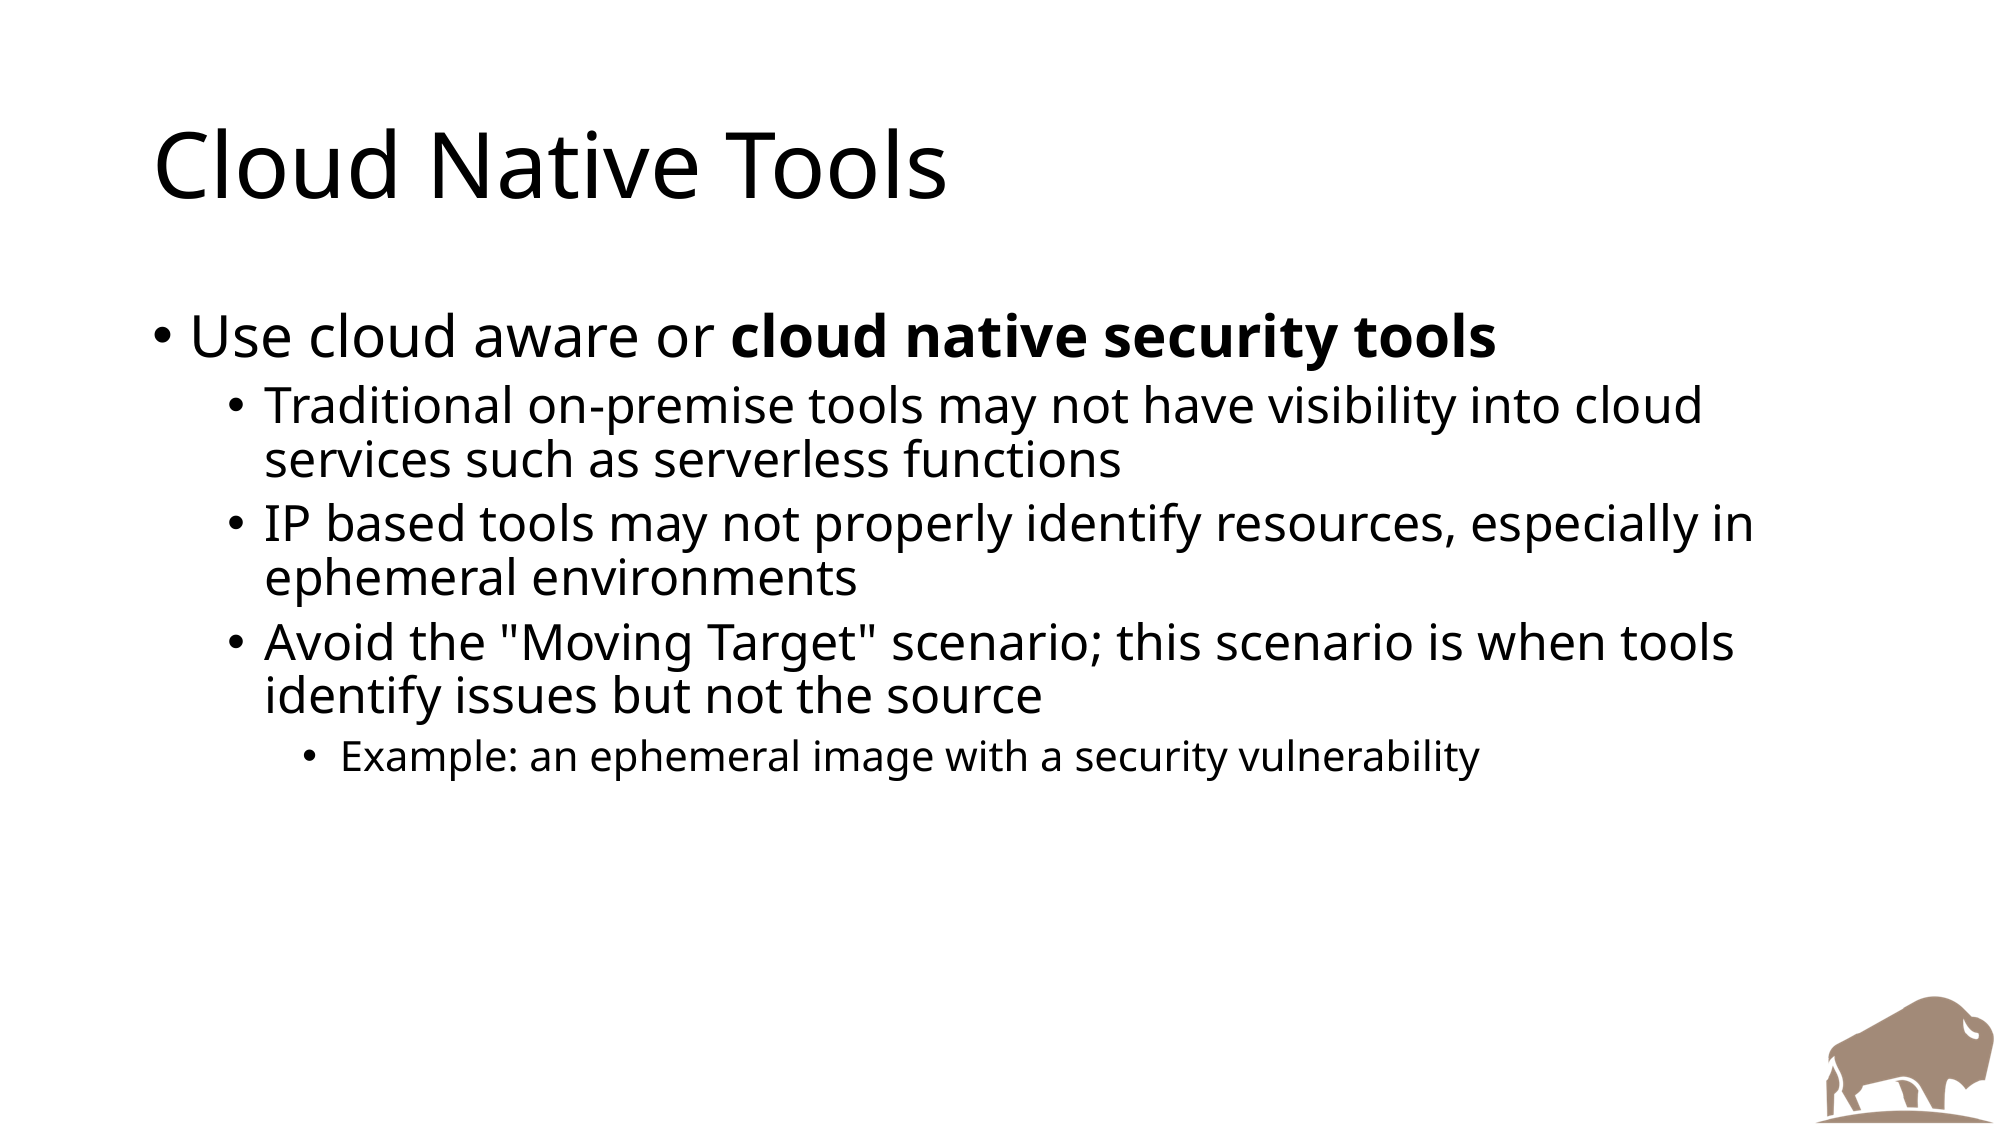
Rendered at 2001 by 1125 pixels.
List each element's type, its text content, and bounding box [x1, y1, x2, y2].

title Cloud Native Tools [137, 59, 1863, 278]
list Use cloud aware or cloud native security tools Traditional on-premise tools may not have visibility into cloud services such as serverless functions IP based tools may not properly identify resources, especially in ephemeral environments Avoid the "Moving Target" scenario; this scenario is when tools identify issues but not the source Example: an ephemeral image with a security vulnerability [137, 299, 1863, 1014]
picture [1678, 941, 2000, 1125]
